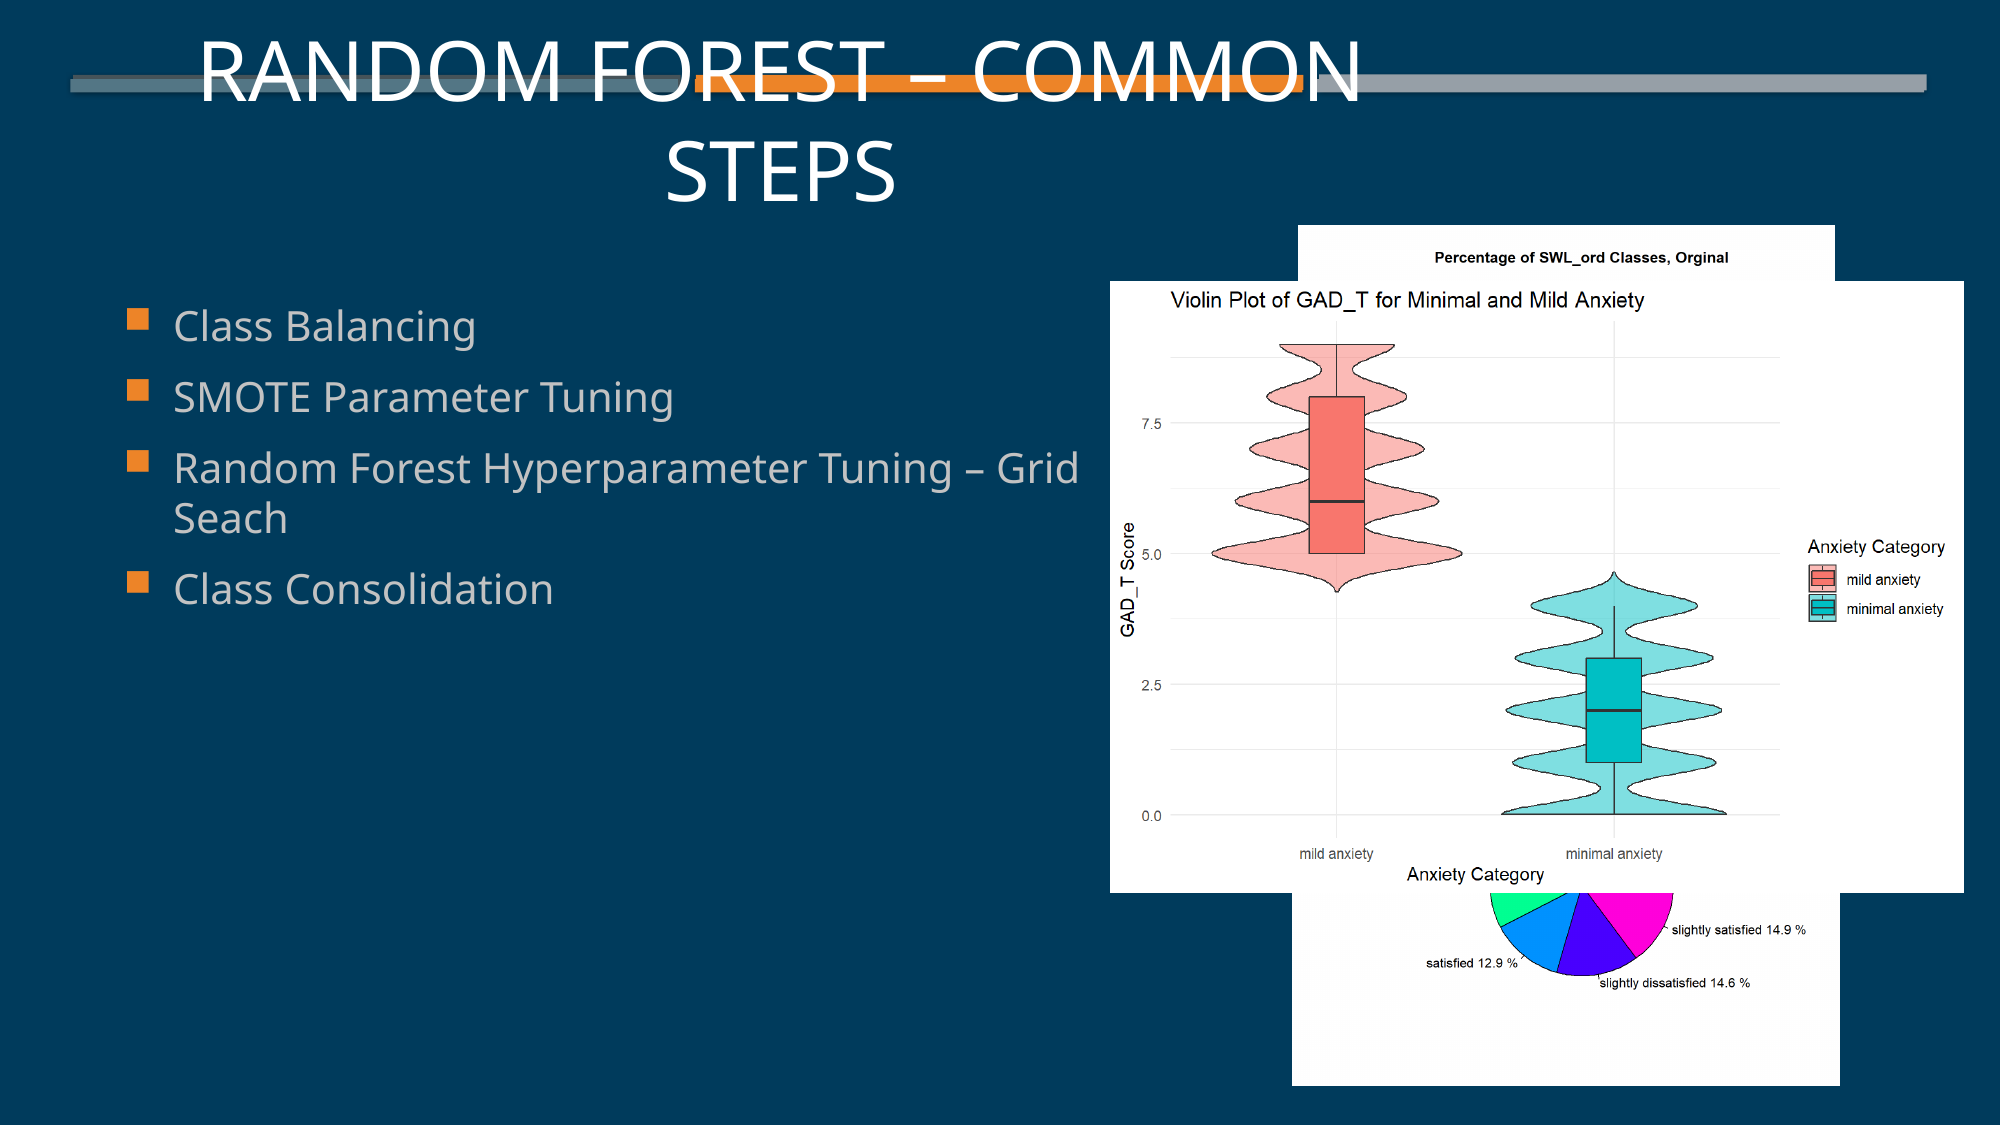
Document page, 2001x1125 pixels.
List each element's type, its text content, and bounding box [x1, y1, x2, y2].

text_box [1291, 225, 1841, 279]
text_box Class Balancing SMOTE Parameter Tuning Random Forest Hyperparameter Tuning – Grid Seach Class Consolidation [54, 226, 1111, 699]
text_box Random Forest – common steps [67, 126, 1496, 226]
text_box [1291, 903, 1841, 1087]
picture [1109, 281, 1965, 894]
